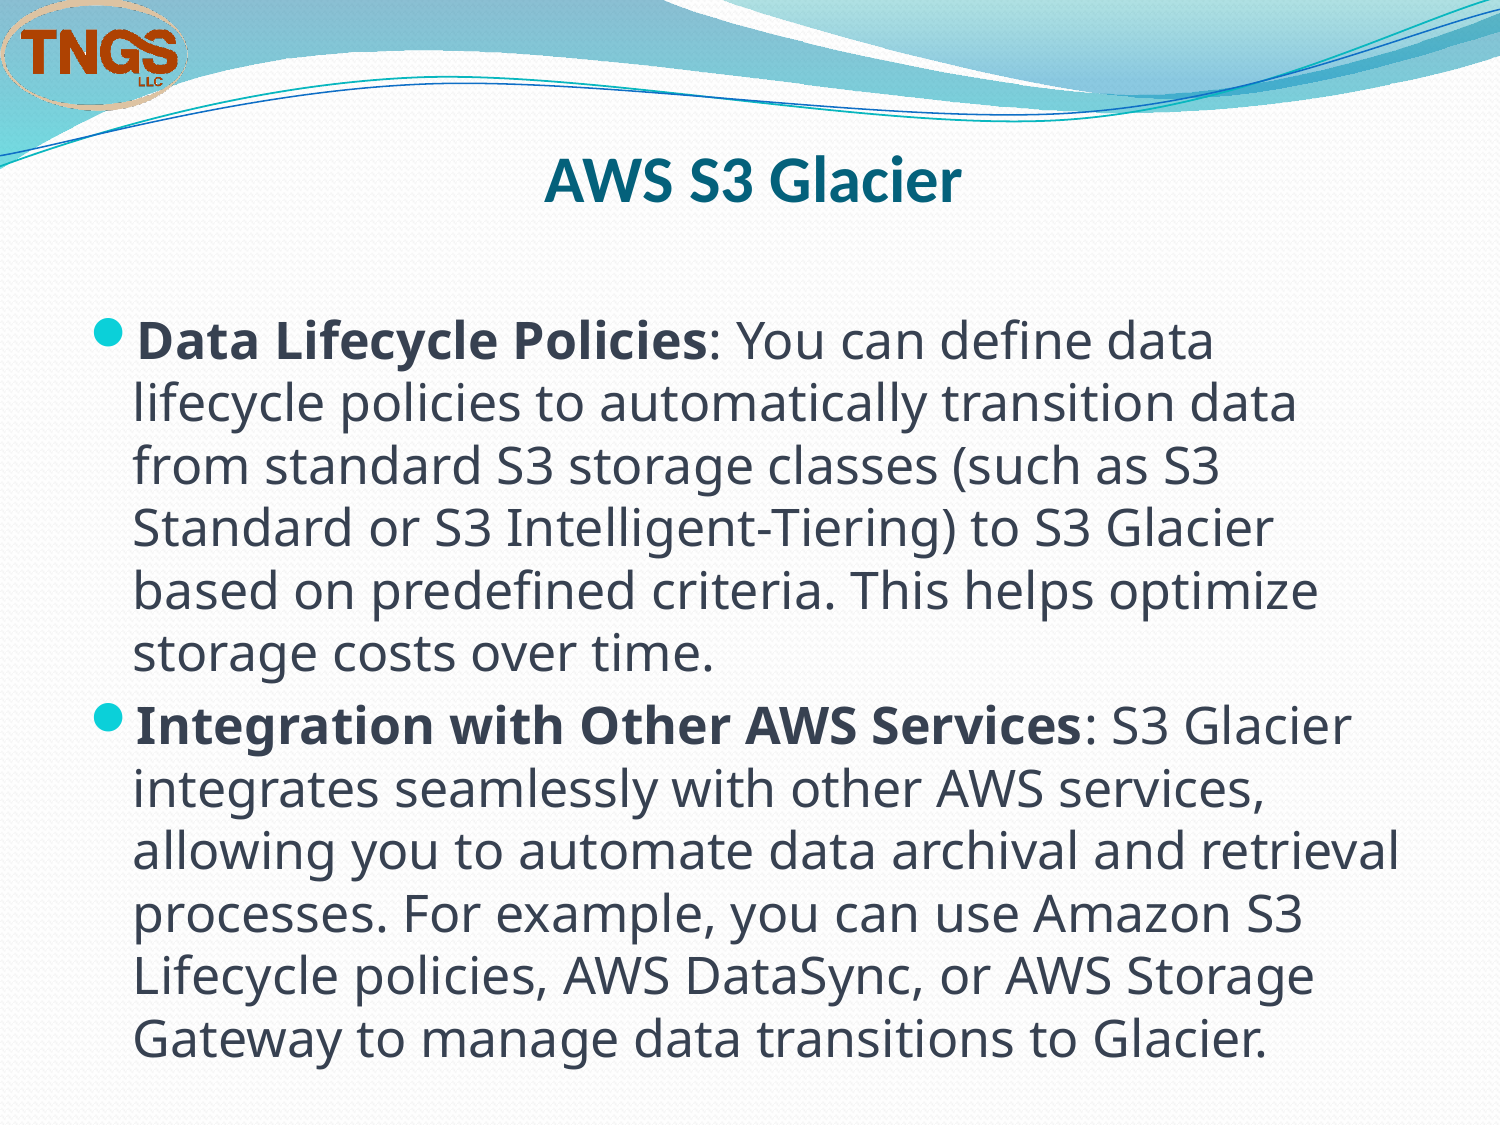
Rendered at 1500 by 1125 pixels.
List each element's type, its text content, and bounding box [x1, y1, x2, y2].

list Data Lifecycle Policies: You can define data lifecycle policies to automatically transition data from standard S3 storage classes (such as S3 Standard or S3 Intelligent-Tiering) to S3 Glacier based on predefined criteria. This helps optimize storage costs over time. Integration with Other AWS Services: S3 Glacier integrates seamlessly with other AWS services, allowing you to automate data archival and retrieval processes. For example, you can use Amazon S3 Lifecycle policies, AWS DataSync, or AWS Storage Gateway to manage data transitions to Glacier. [75, 299, 1425, 1125]
title AWS S3 Glacier [79, 137, 1430, 216]
picture [0, 0, 188, 111]
